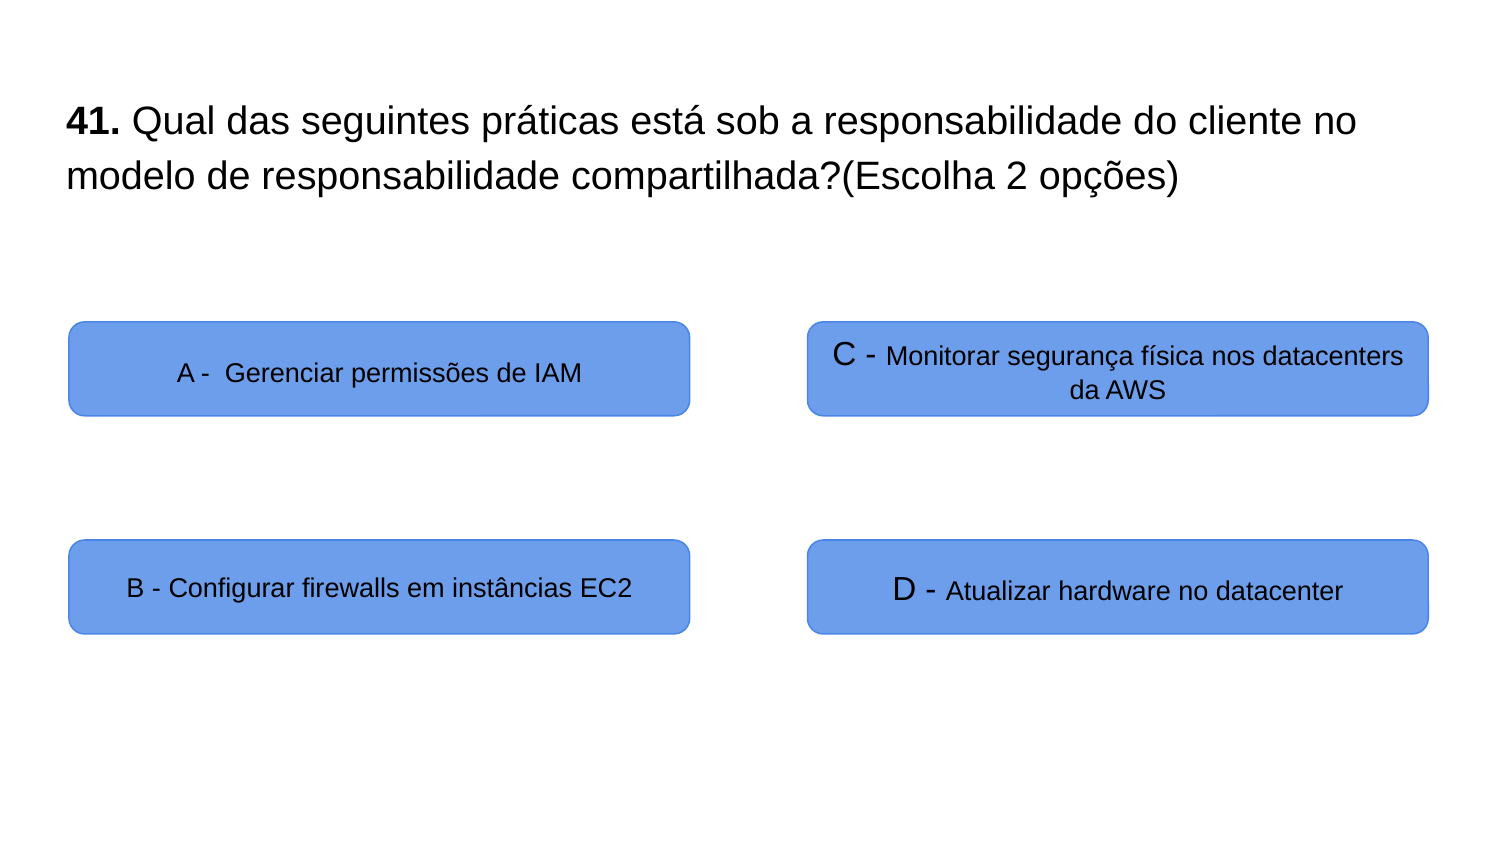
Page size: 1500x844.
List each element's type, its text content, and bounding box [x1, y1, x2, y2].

title 41. Qual das seguintes práticas está sob a responsabilidade do cliente no modelo de responsabilidade compartilhada?(Escolha 2 opções) [51, 72, 1449, 167]
text_box D - Atualizar hardware no datacenter [807, 540, 1429, 634]
text_box B - Configurar firewalls em instâncias EC2 [68, 540, 690, 634]
text_box A - Gerenciar permissões de IAM [68, 321, 690, 416]
text_box C - Monitorar segurança física nos datacenters da AWS [807, 321, 1429, 416]
